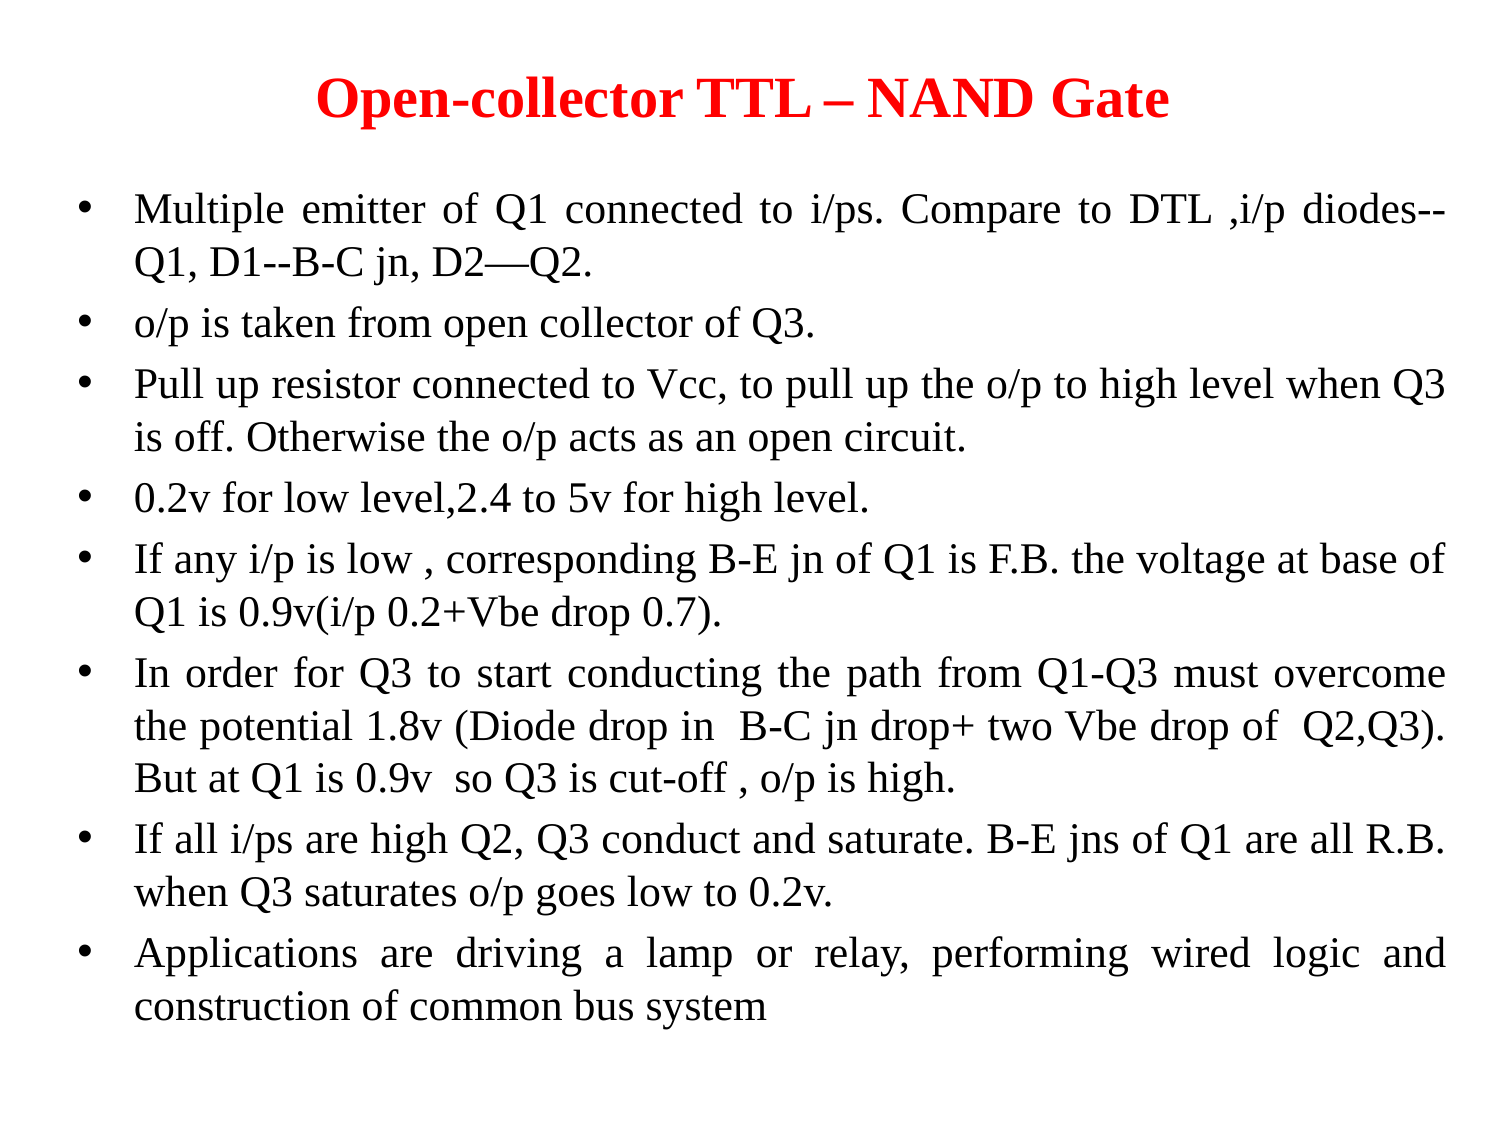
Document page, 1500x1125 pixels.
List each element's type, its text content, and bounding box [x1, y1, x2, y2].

title Open-collector TTL – NAND Gate [75, 0, 1425, 172]
list Multiple emitter of Q1 connected to i/ps. Compare to DTL ,i/p diodes--Q1, D1--B-C jn, D2—Q2. o/p is taken from open collector of Q3. Pull up resistor connected to Vcc, to pull up the o/p to high level when Q3 is off. Otherwise the o/p acts as an open circuit. 0.2v for low level,2.4 to 5v for high level. If any i/p is low , corresponding B-E jn of Q1 is F.B. the voltage at base of Q1 is 0.9v(i/p 0.2+Vbe drop 0.7). In order for Q3 to start conducting the path from Q1-Q3 must overcome the potential 1.8v (Diode drop in B-C jn drop+ two Vbe drop of Q2,Q3). But at Q1 is 0.9v so Q3 is cut-off , o/p is high. If all i/ps are high Q2, Q3 conduct and saturate. B-E jns of Q1 are all R.B. when Q3 saturates o/p goes low to 0.2v. Applications are driving a lamp or relay, performing wired logic and construction of common bus system [62, 172, 1463, 991]
